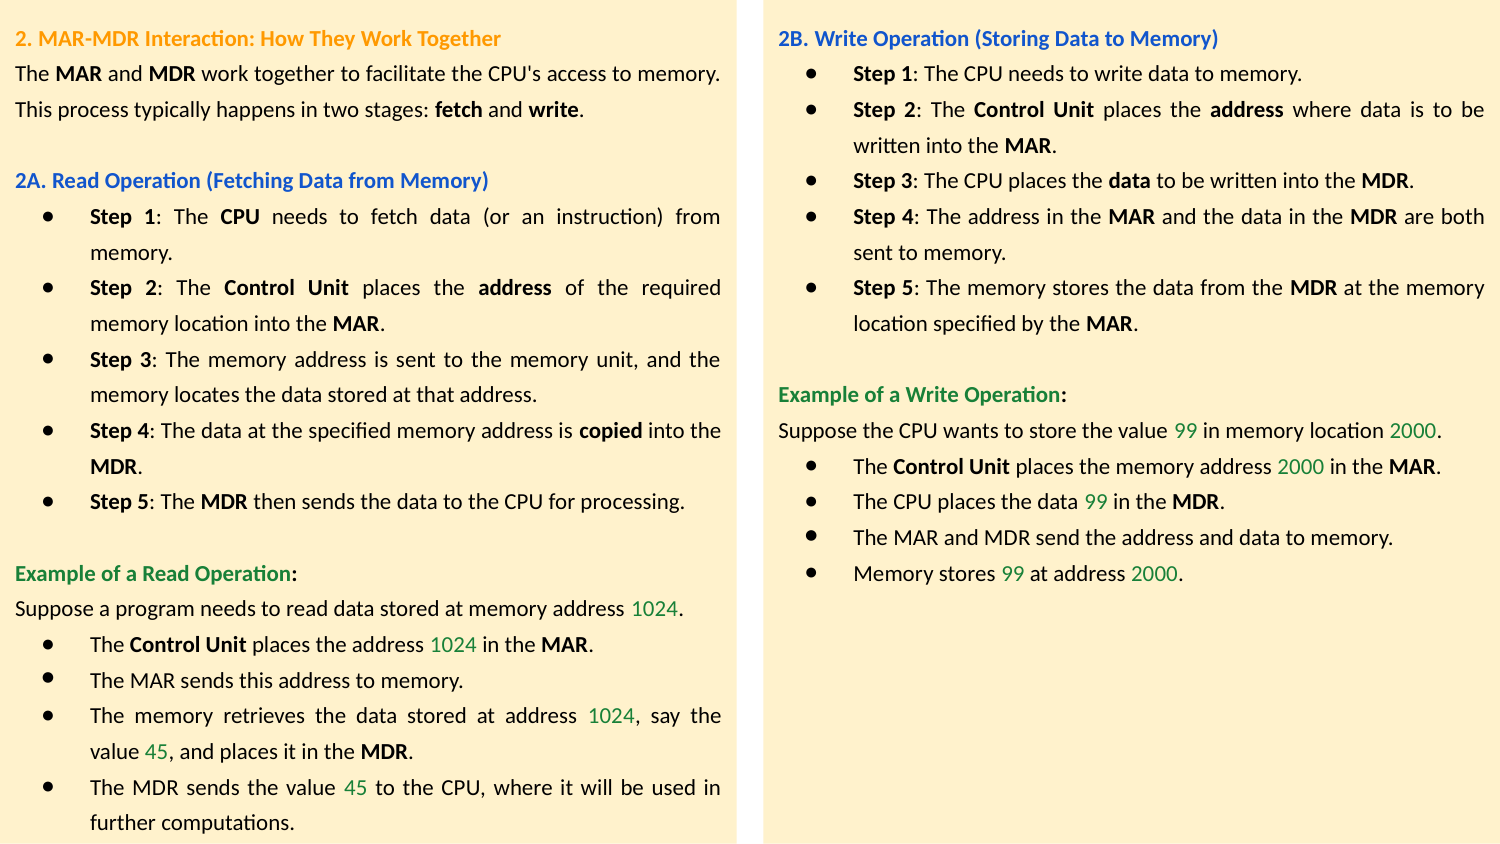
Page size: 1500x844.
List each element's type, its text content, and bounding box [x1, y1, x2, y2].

list 2B. Write Operation (Storing Data to Memory) Step 1: The CPU needs to write data to memory. Step 2: The Control Unit places the address where data is to be written into the MAR. Step 3: The CPU places the data to be written into the MDR. Step 4: The address in the MAR and the data in the MDR are both sent to memory. Step 5: The memory stores the data from the MDR at the memory location specified by the MAR. Example of a Write Operation: Suppose the CPU wants to store the value 99 in memory location 2000. The Control Unit places the memory address 2000 in the MAR. The CPU places the data 99 in the MDR. The MAR and MDR send the address and data to memory. Memory stores 99 at address 2000. [763, 0, 1500, 844]
list 2. MAR-MDR Interaction: How They Work Together The MAR and MDR work together to facilitate the CPU's access to memory. This process typically happens in two stages: fetch and write. 2A. Read Operation (Fetching Data from Memory) Step 1: The CPU needs to fetch data (or an instruction) from memory. Step 2: The Control Unit places the address of the required memory location into the MAR. Step 3: The memory address is sent to the memory unit, and the memory locates the data stored at that address. Step 4: The data at the specified memory address is copied into the MDR. Step 5: The MDR then sends the data to the CPU for processing. Example of a Read Operation: Suppose a program needs to read data stored at memory address 1024. The Control Unit places the address 1024 in the MAR. The MAR sends this address to memory. The memory retrieves the data stored at address 1024, say the value 45, and places it in the MDR. The MDR sends the value 45 to the CPU, where it will be used in further computations. [0, 0, 737, 844]
